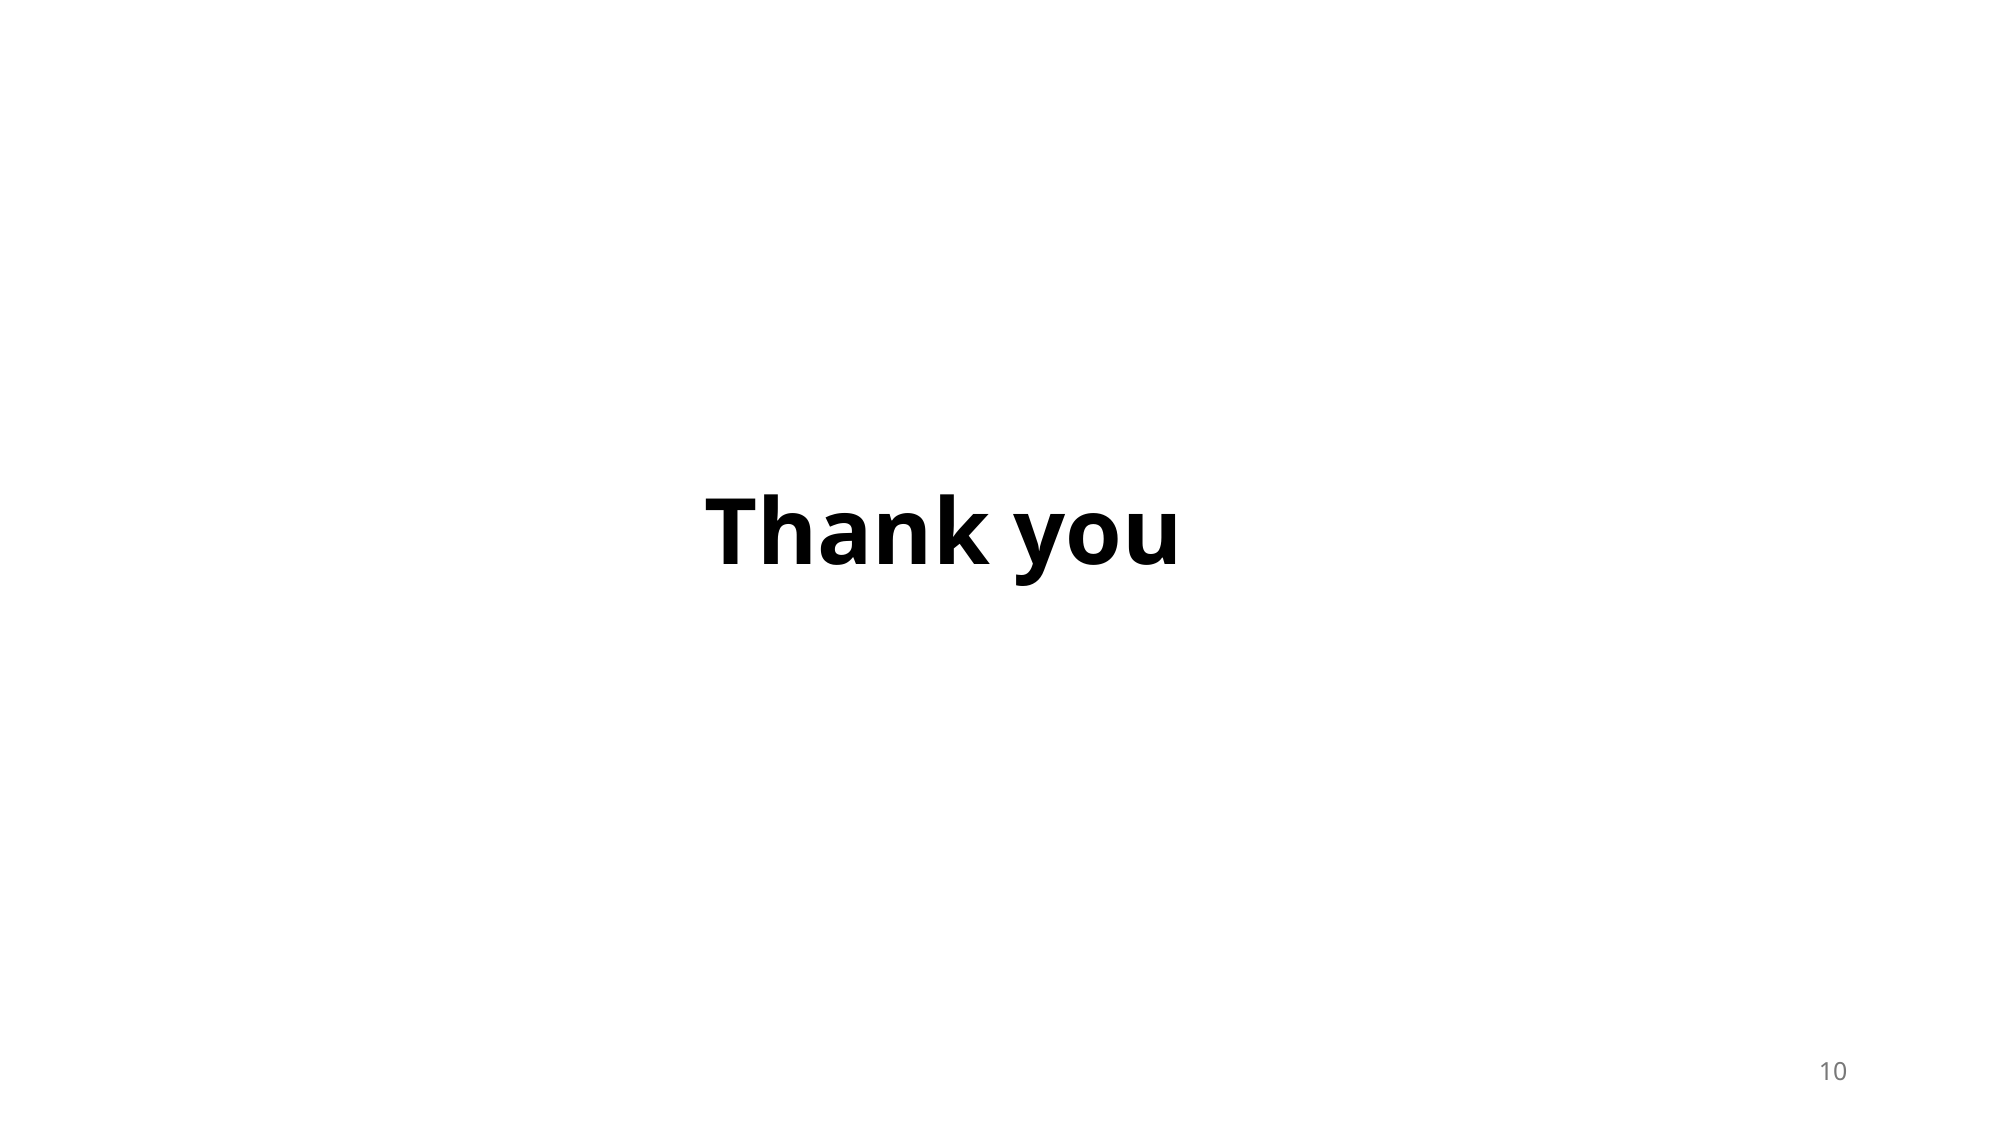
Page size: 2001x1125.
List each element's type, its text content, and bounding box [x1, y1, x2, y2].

slide_number 10 [1412, 1042, 1863, 1103]
title Thank you [689, 426, 1311, 644]
